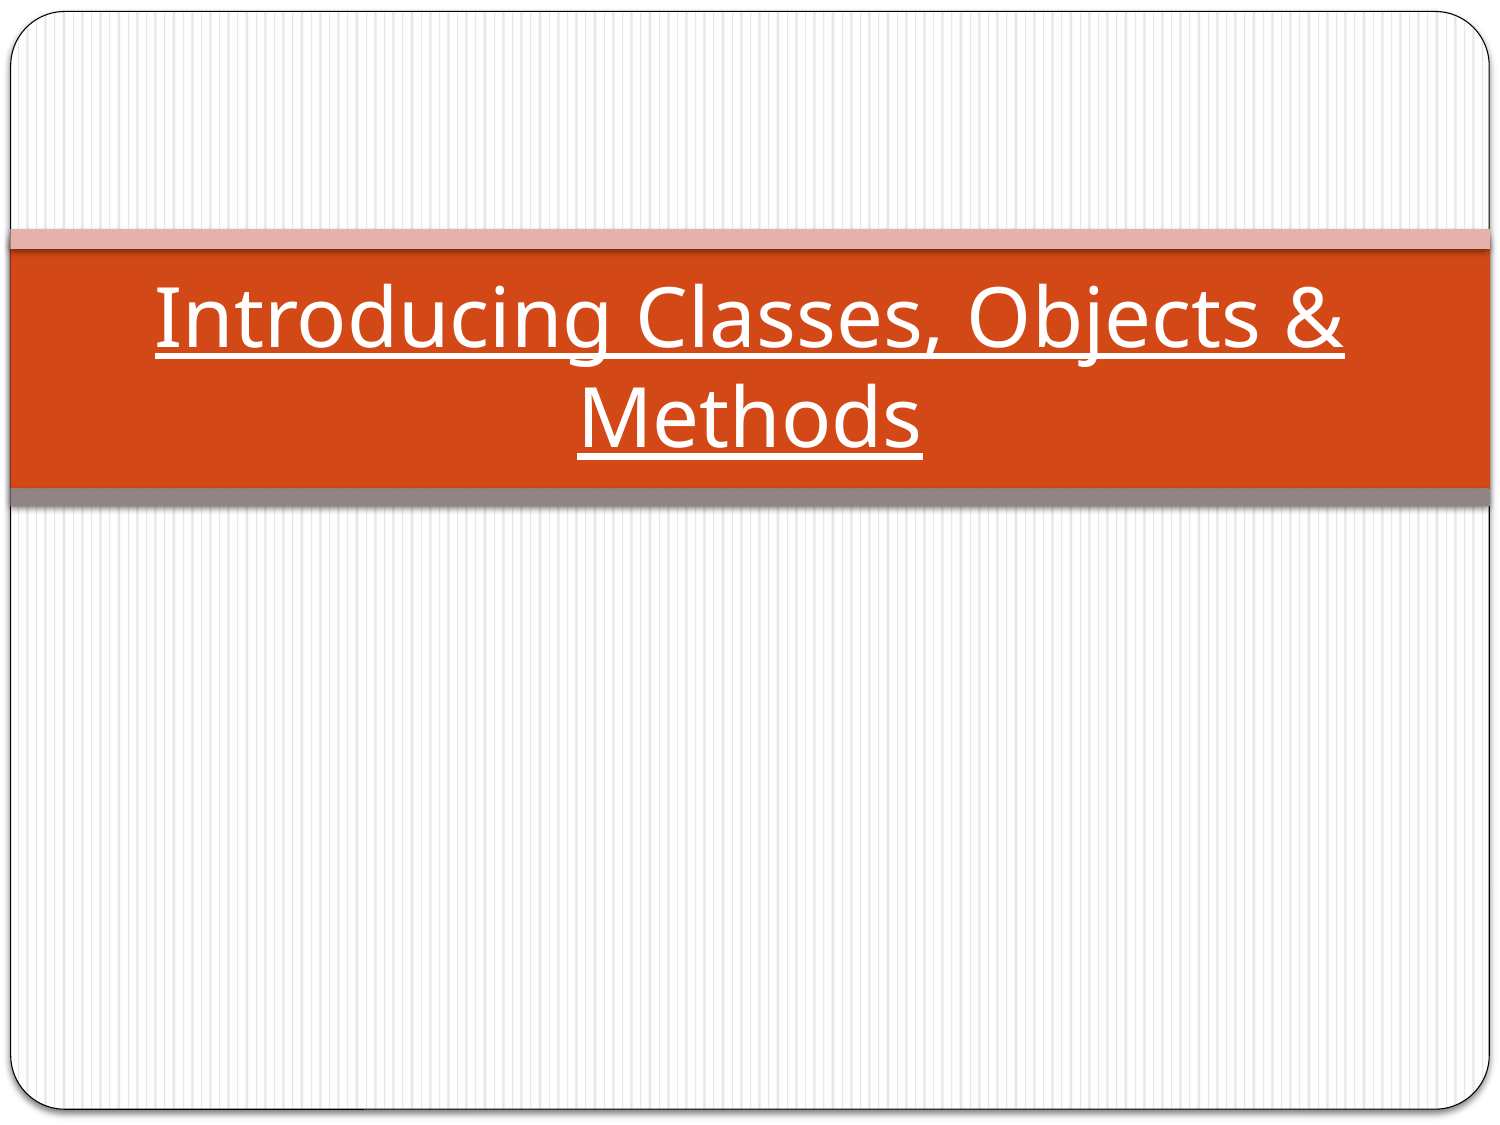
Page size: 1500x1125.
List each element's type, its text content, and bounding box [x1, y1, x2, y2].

title Introducing Classes, Objects & Methods [75, 247, 1425, 489]
